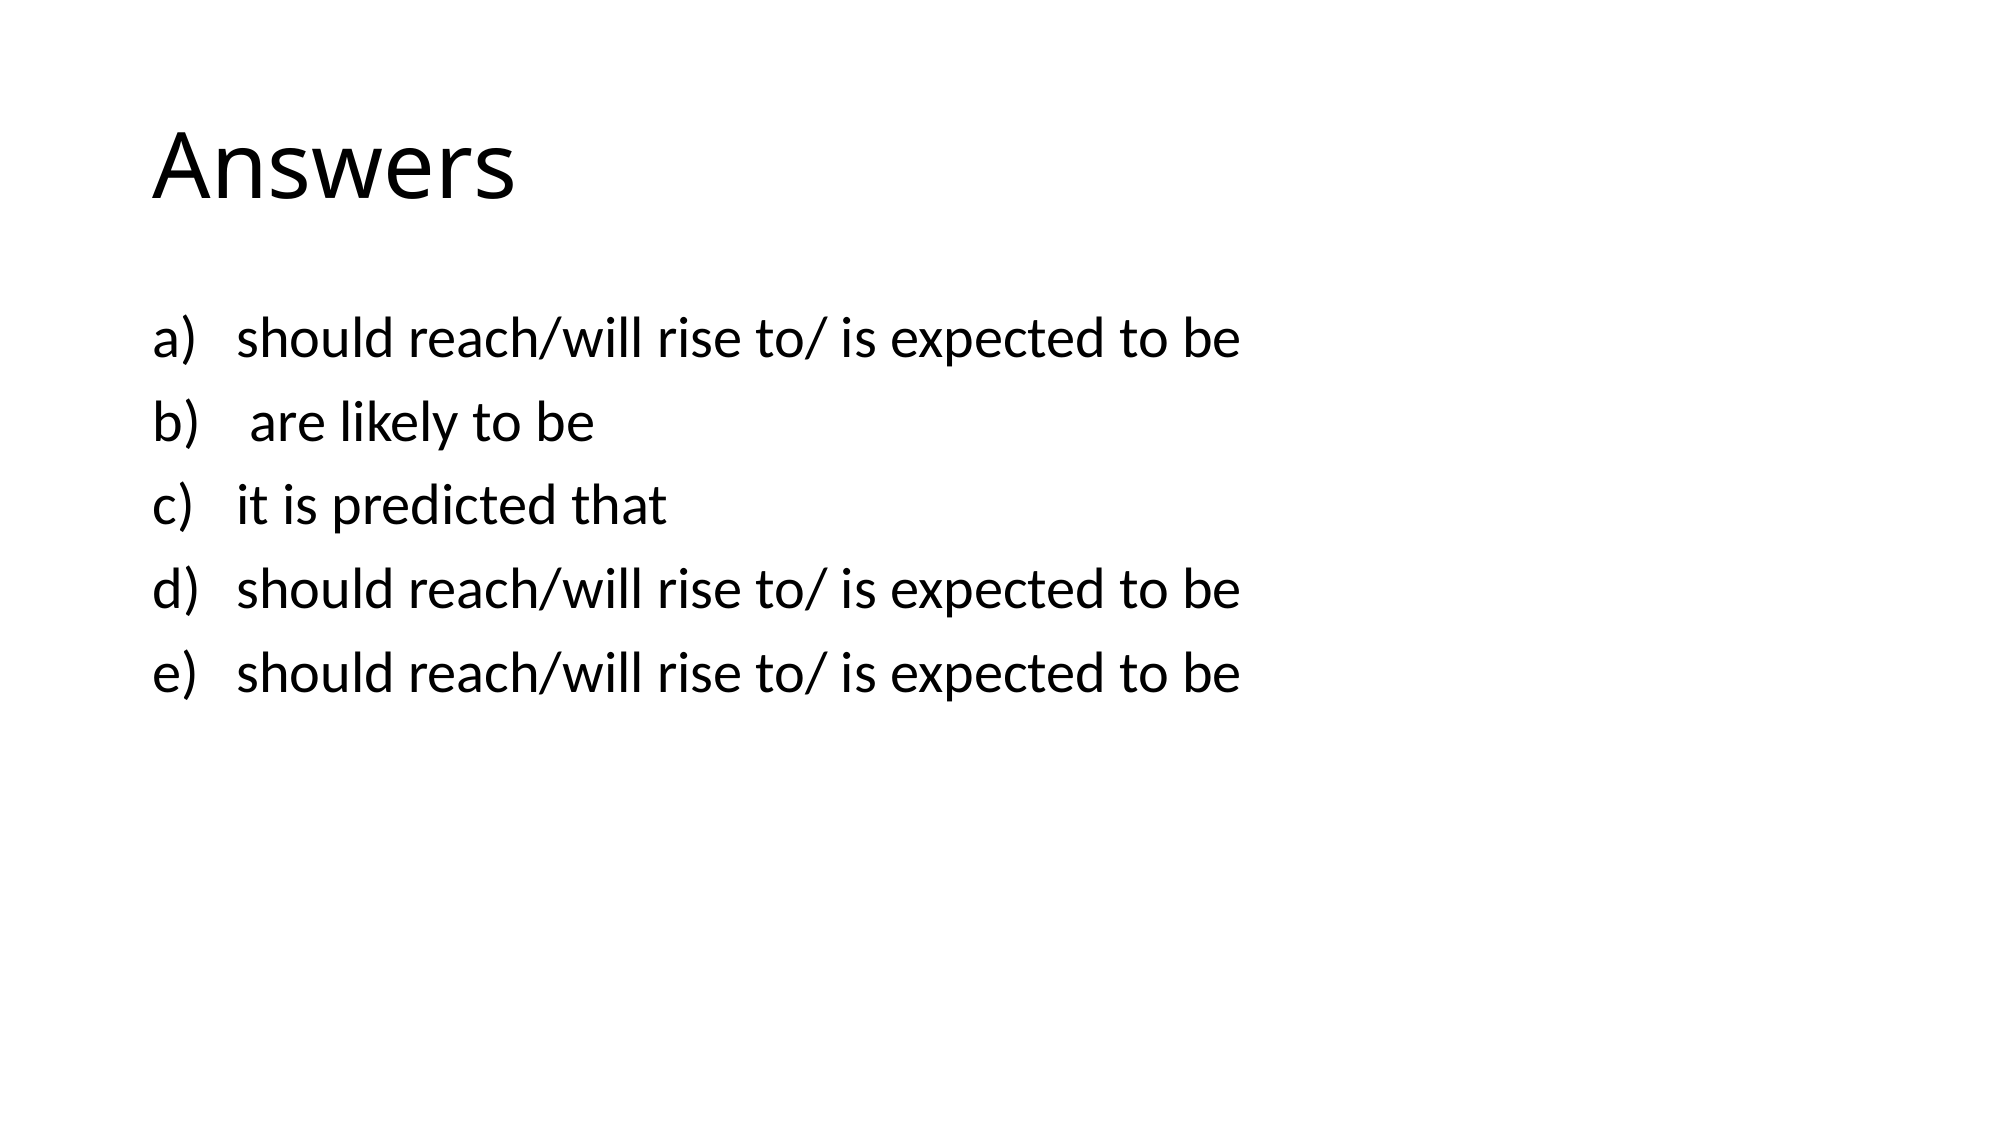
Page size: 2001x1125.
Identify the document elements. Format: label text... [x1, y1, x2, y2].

list should reach/will rise to/ is expected to be are likely to be it is predicted that should reach/will rise to/ is expected to be should reach/will rise to/ is expected to be [137, 299, 1863, 1014]
title Answers [137, 59, 1863, 278]
